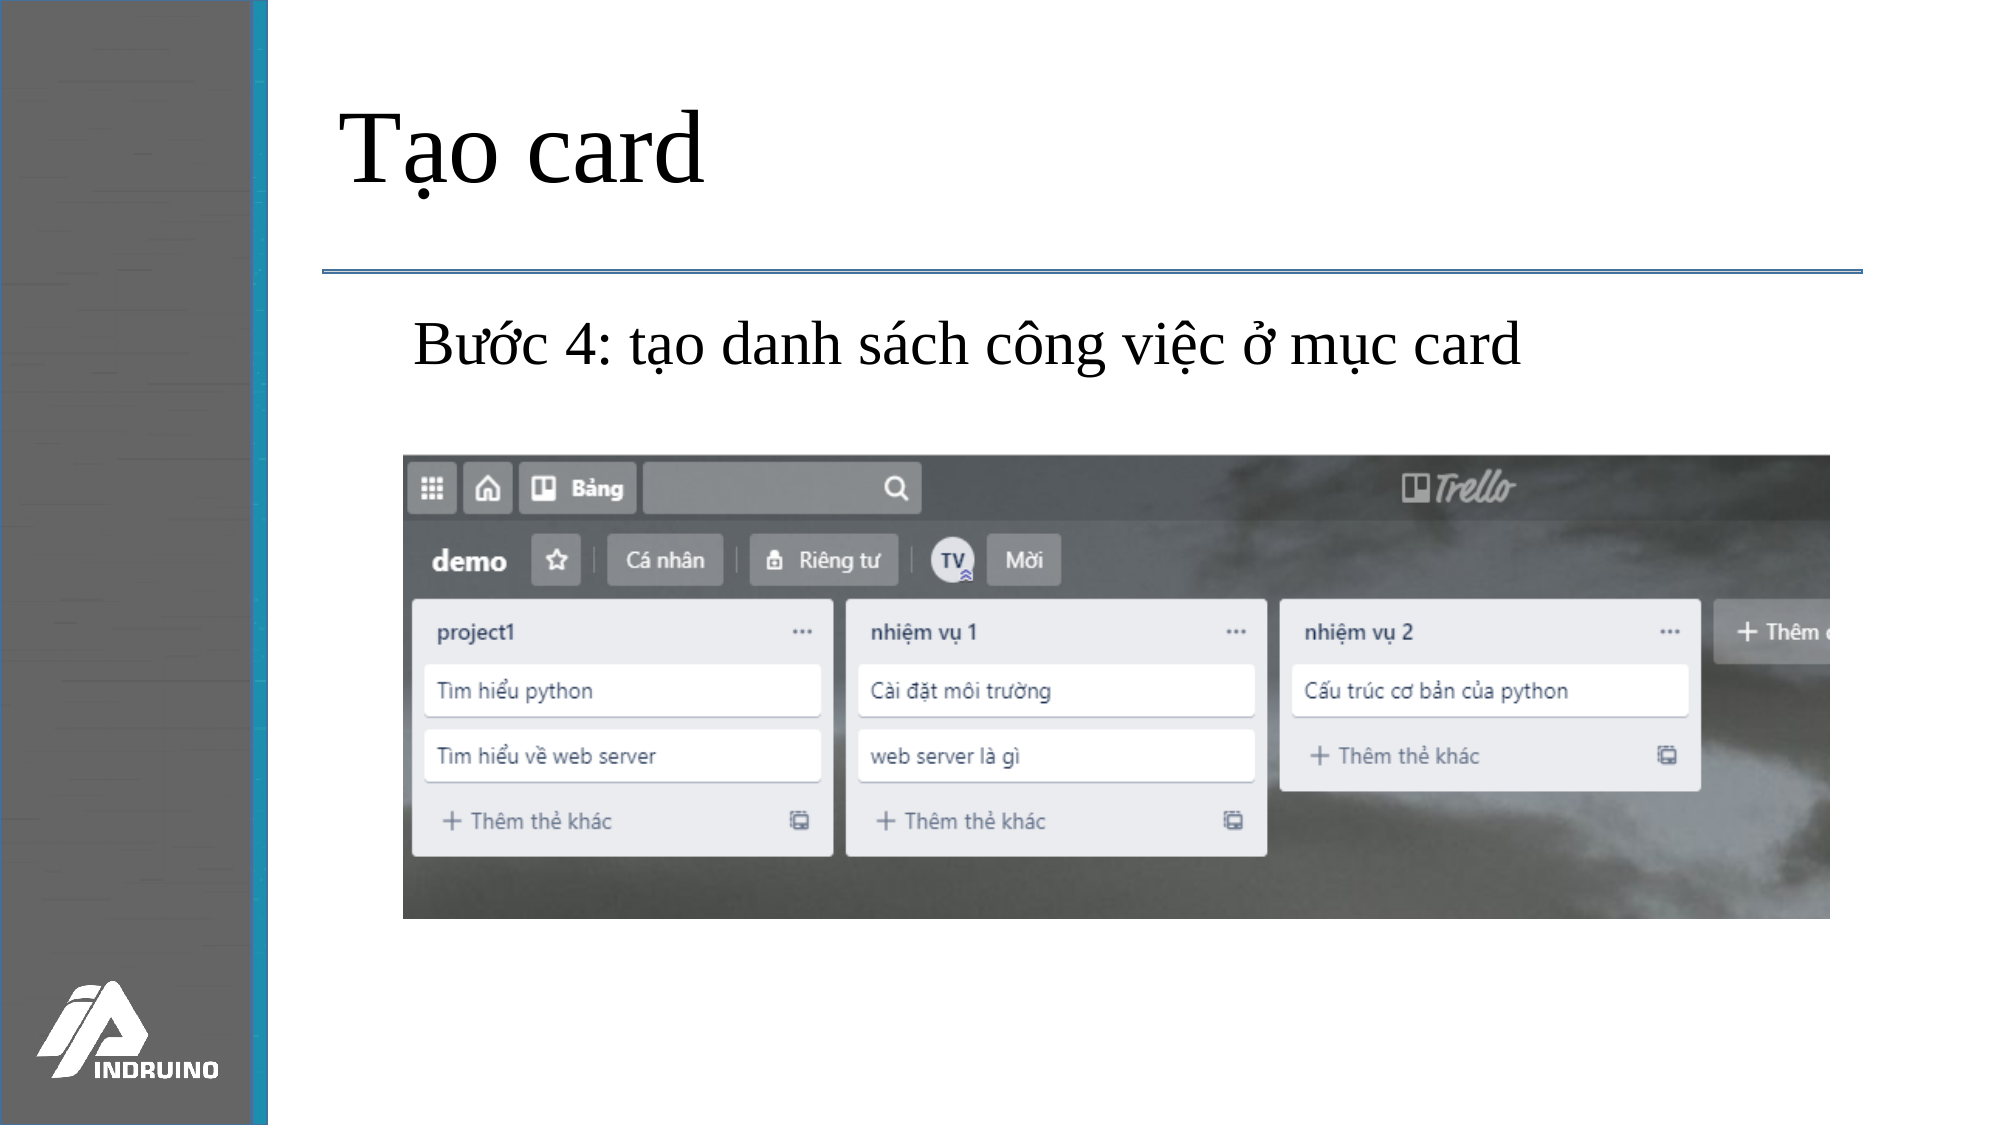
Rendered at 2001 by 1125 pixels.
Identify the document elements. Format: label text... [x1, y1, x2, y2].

picture [403, 454, 1830, 920]
picture [253, 1, 266, 1124]
picture [1, 1, 250, 1124]
title Tạo card [323, 81, 1863, 217]
list Bước 4: tạo danh sách công việc ở mục card [323, 303, 1897, 455]
